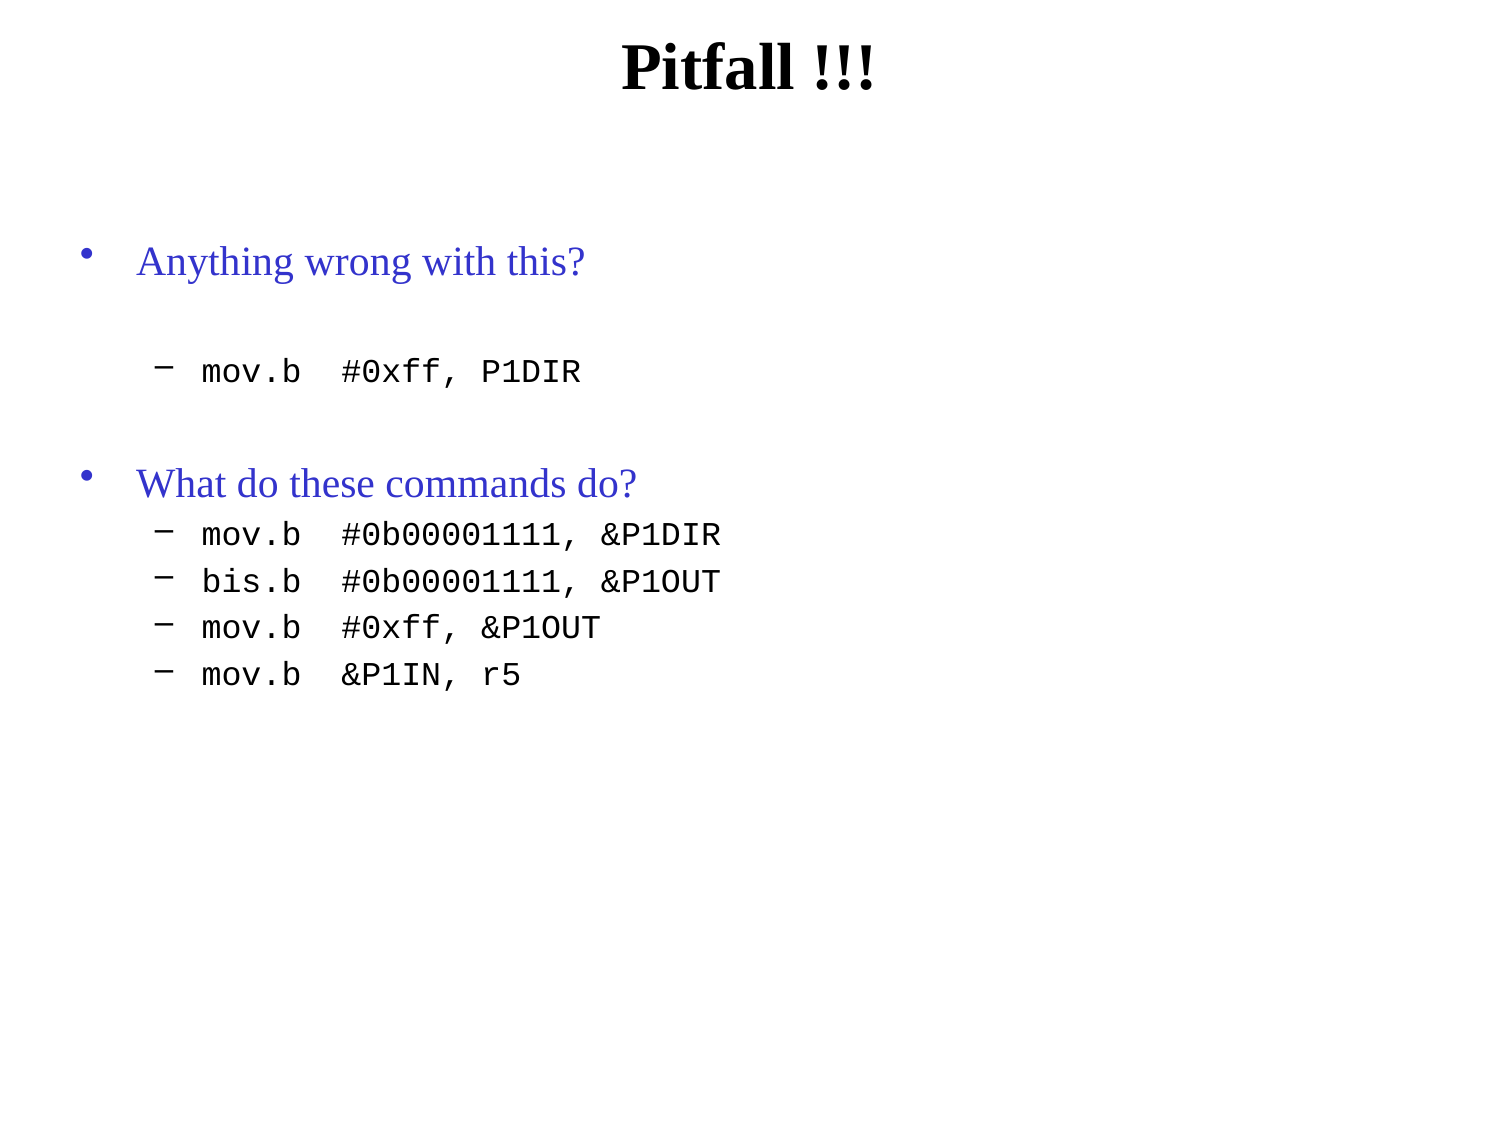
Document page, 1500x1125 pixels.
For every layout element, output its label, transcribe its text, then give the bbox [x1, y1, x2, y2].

list Anything wrong with this? mov.b #0xff, P1DIR What do these commands do? mov.b #0b00001111, &P1DIR bis.b #0b00001111, &P1OUT mov.b #0xff, &P1OUT mov.b &P1IN, r5 [64, 109, 1459, 886]
title Pitfall !!! [112, 24, 1388, 101]
